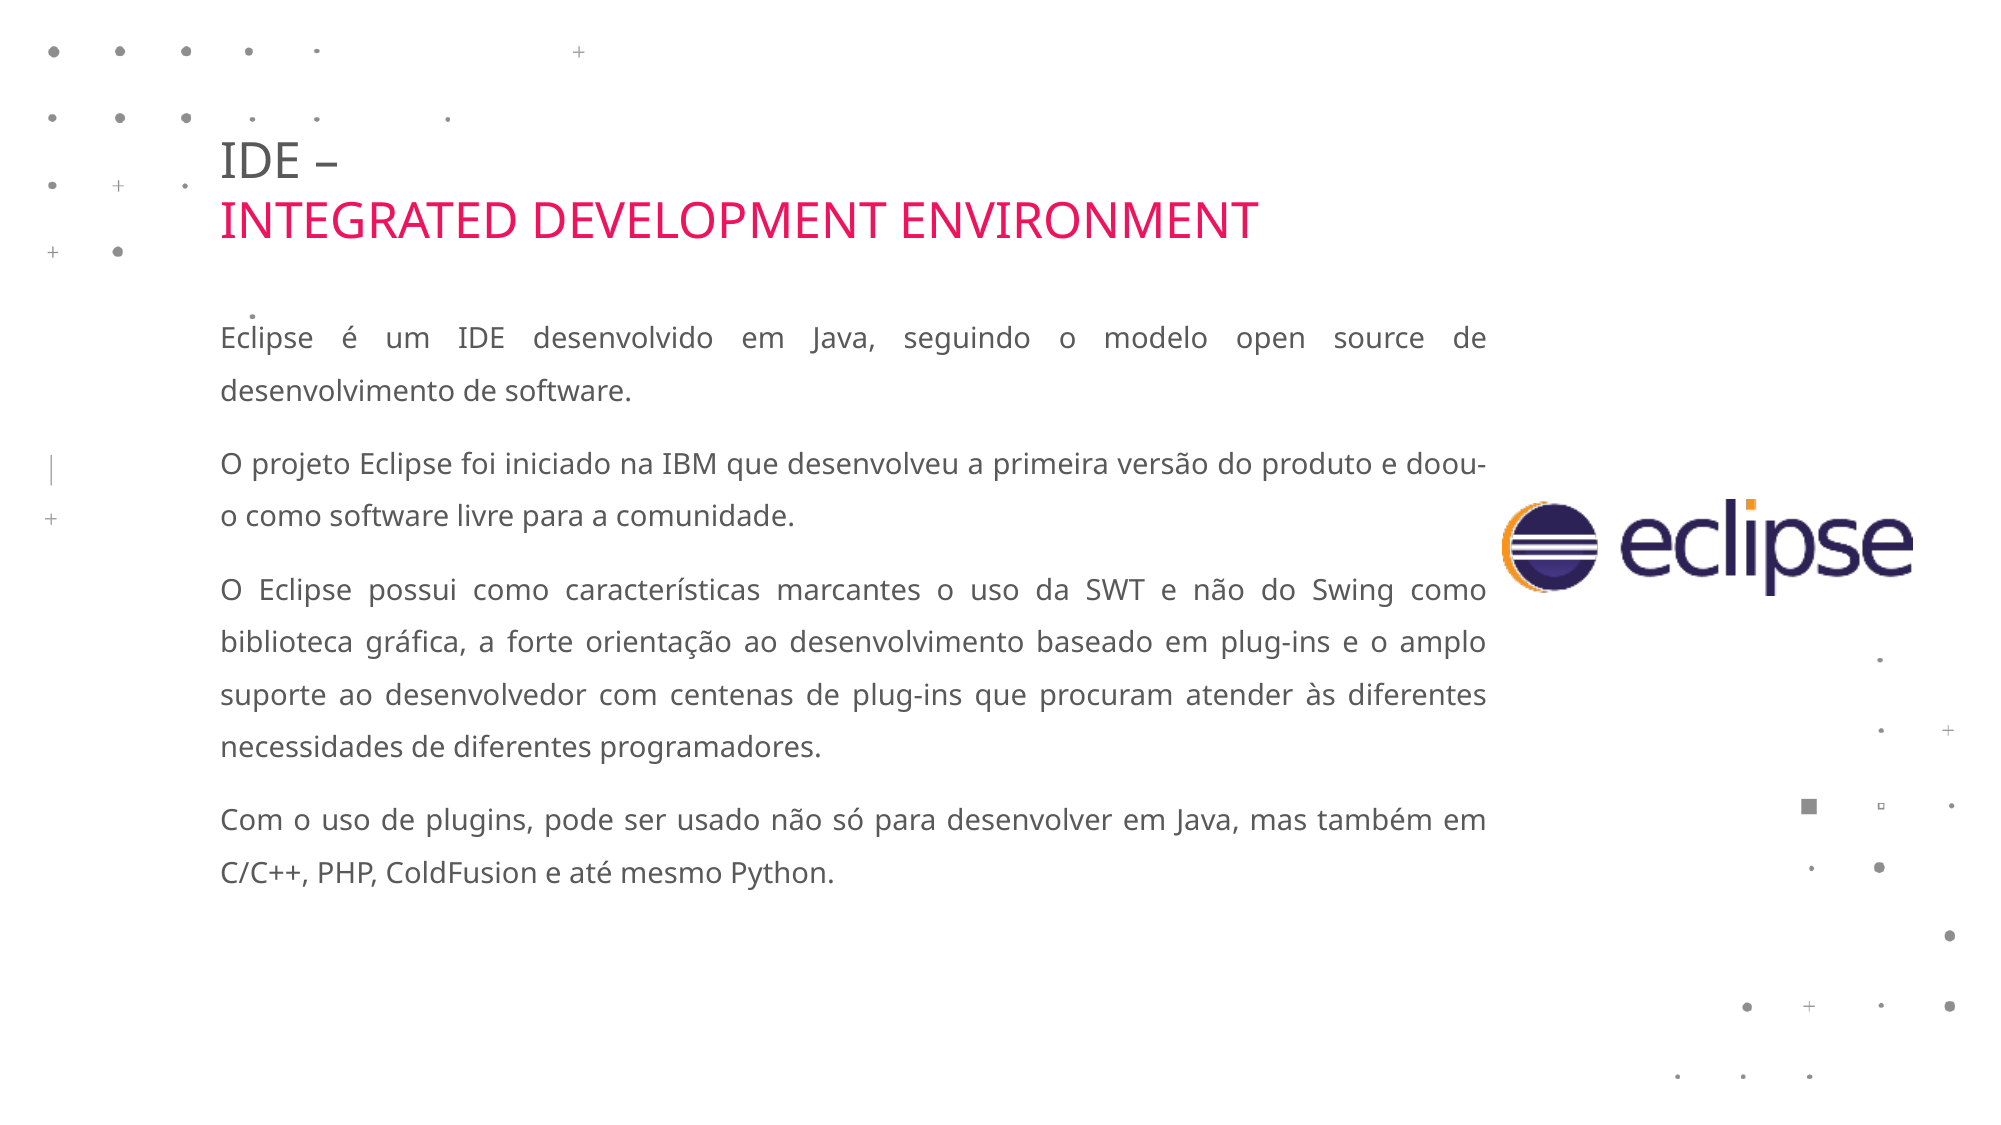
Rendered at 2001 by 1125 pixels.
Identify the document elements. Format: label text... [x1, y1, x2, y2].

text_box IDE – INTEGRATED DEVELOPMENT ENVIRONMENT [205, 121, 1468, 257]
text_box Eclipse é um IDE desenvolvido em Java, seguindo o modelo open source de desenvolvimento de software. O projeto Eclipse foi iniciado na IBM que desenvolveu a primeira versão do produto e doou-o como software livre para a comunidade. O Eclipse possui como características marcantes o uso da SWT e não do Swing como biblioteca gráfica, a forte orientação ao desenvolvimento baseado em plug-ins e o amplo suporte ao desenvolvedor com centenas de plug-ins que procuram atender às diferentes necessidades de diferentes programadores. Com o uso de plugins, pode ser usado não só para desenvolver em Java, mas também em C/C++, PHP, ColdFusion e até mesmo Python. [205, 294, 1503, 1037]
picture [45, 46, 1955, 1079]
